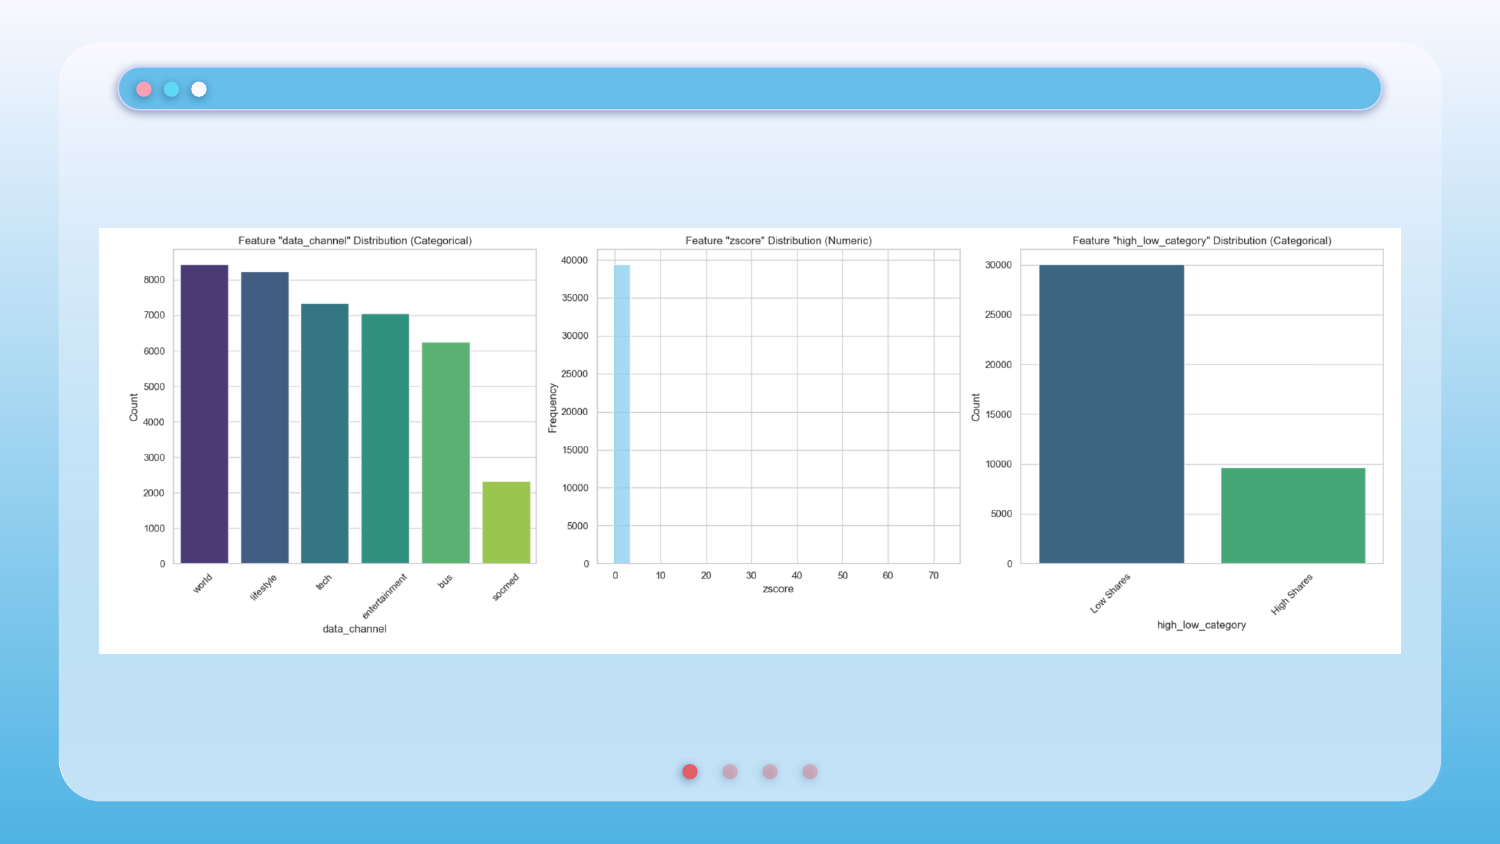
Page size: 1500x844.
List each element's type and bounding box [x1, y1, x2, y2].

picture [99, 228, 1401, 655]
